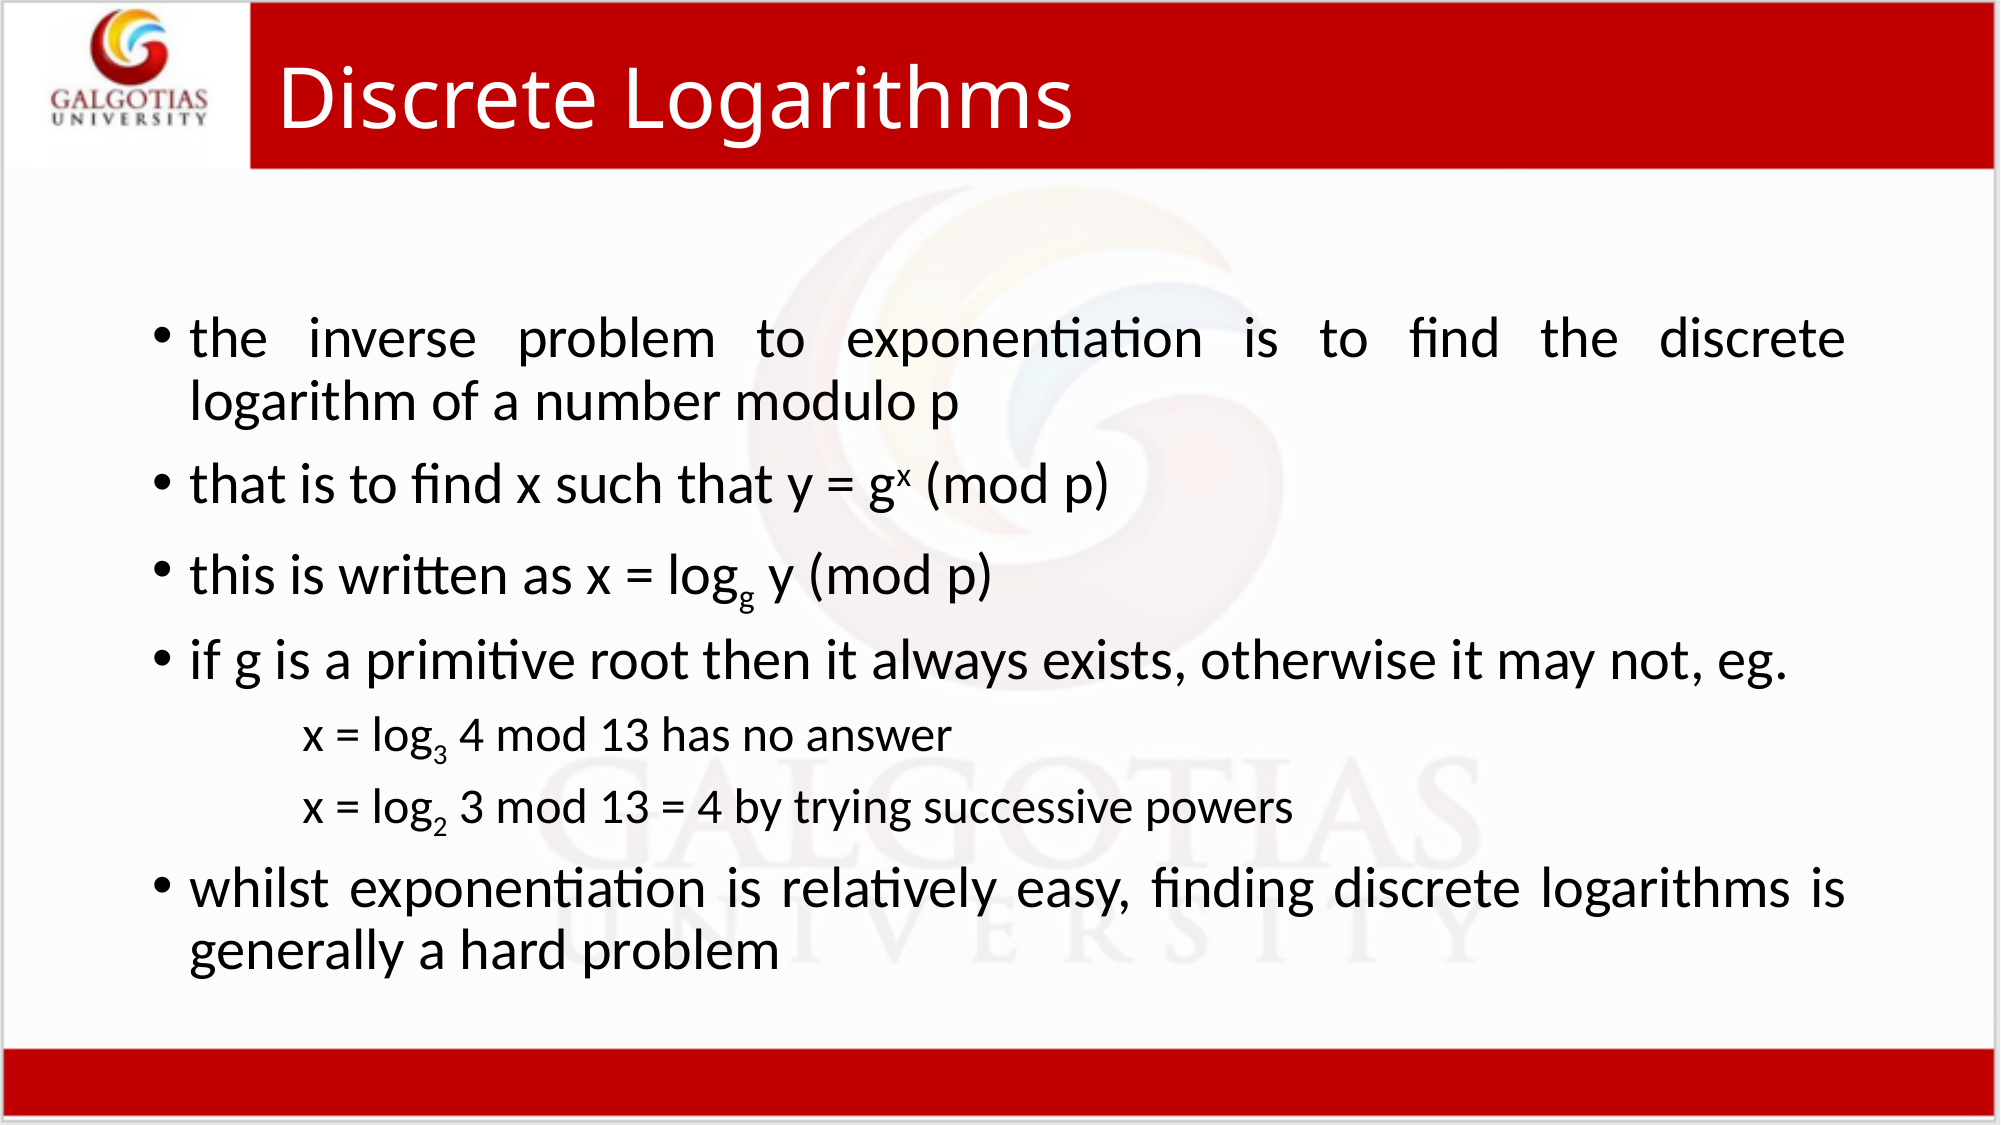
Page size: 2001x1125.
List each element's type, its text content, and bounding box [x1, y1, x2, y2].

list the inverse problem to exponentiation is to find the discrete logarithm of a number modulo p that is to find x such that y = gx (mod p) this is written as x = logg y (mod p) if g is a primitive root then it always exists, otherwise it may not, eg. x = log3 4 mod 13 has no answer x = log2 3 mod 13 = 4 by trying successive powers whilst exponentiation is relatively easy, finding discrete logarithms is generally a hard problem [137, 299, 1863, 1014]
picture [0, 0, 2001, 1125]
title Discrete Logarithms [261, 48, 1707, 155]
